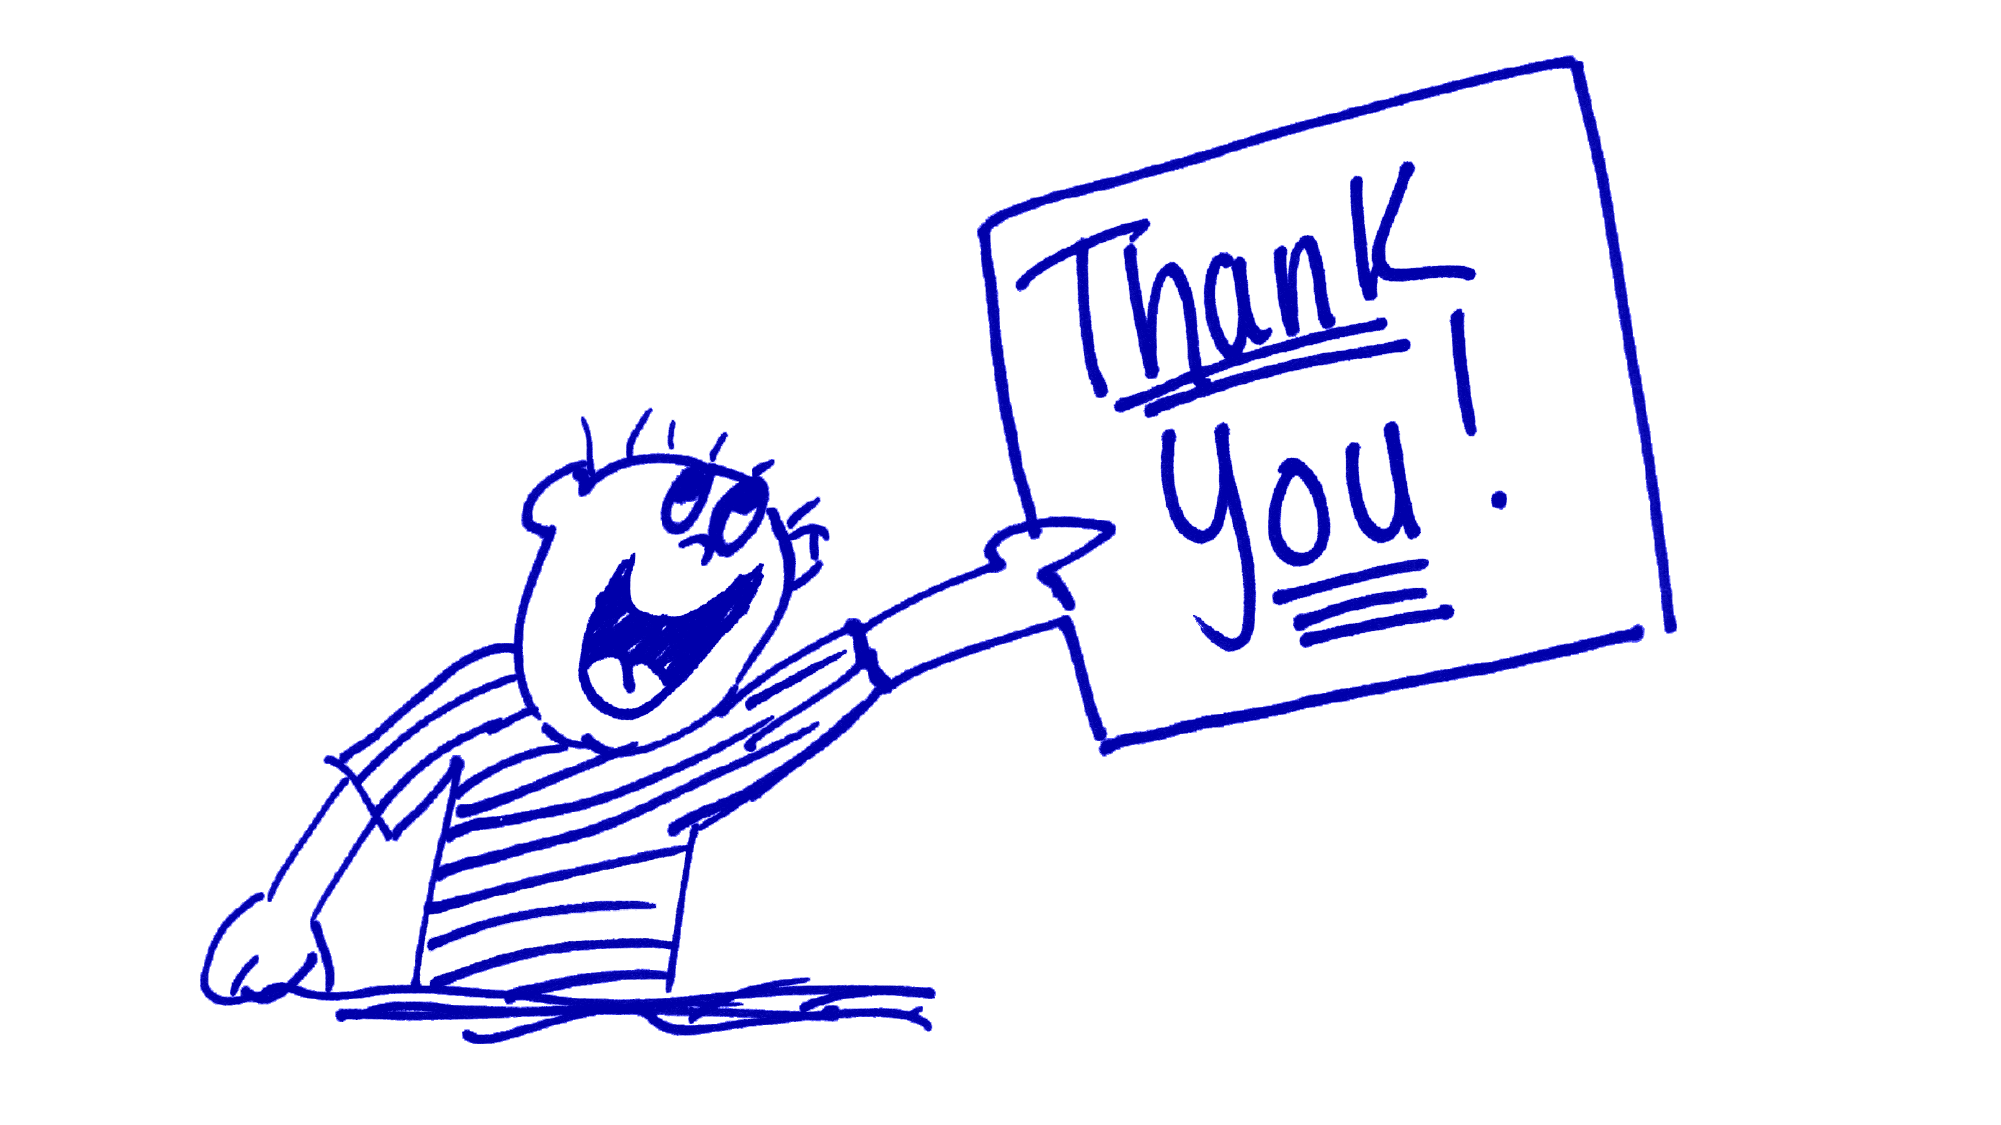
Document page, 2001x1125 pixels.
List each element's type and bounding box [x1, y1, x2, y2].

picture [200, 55, 1678, 1044]
